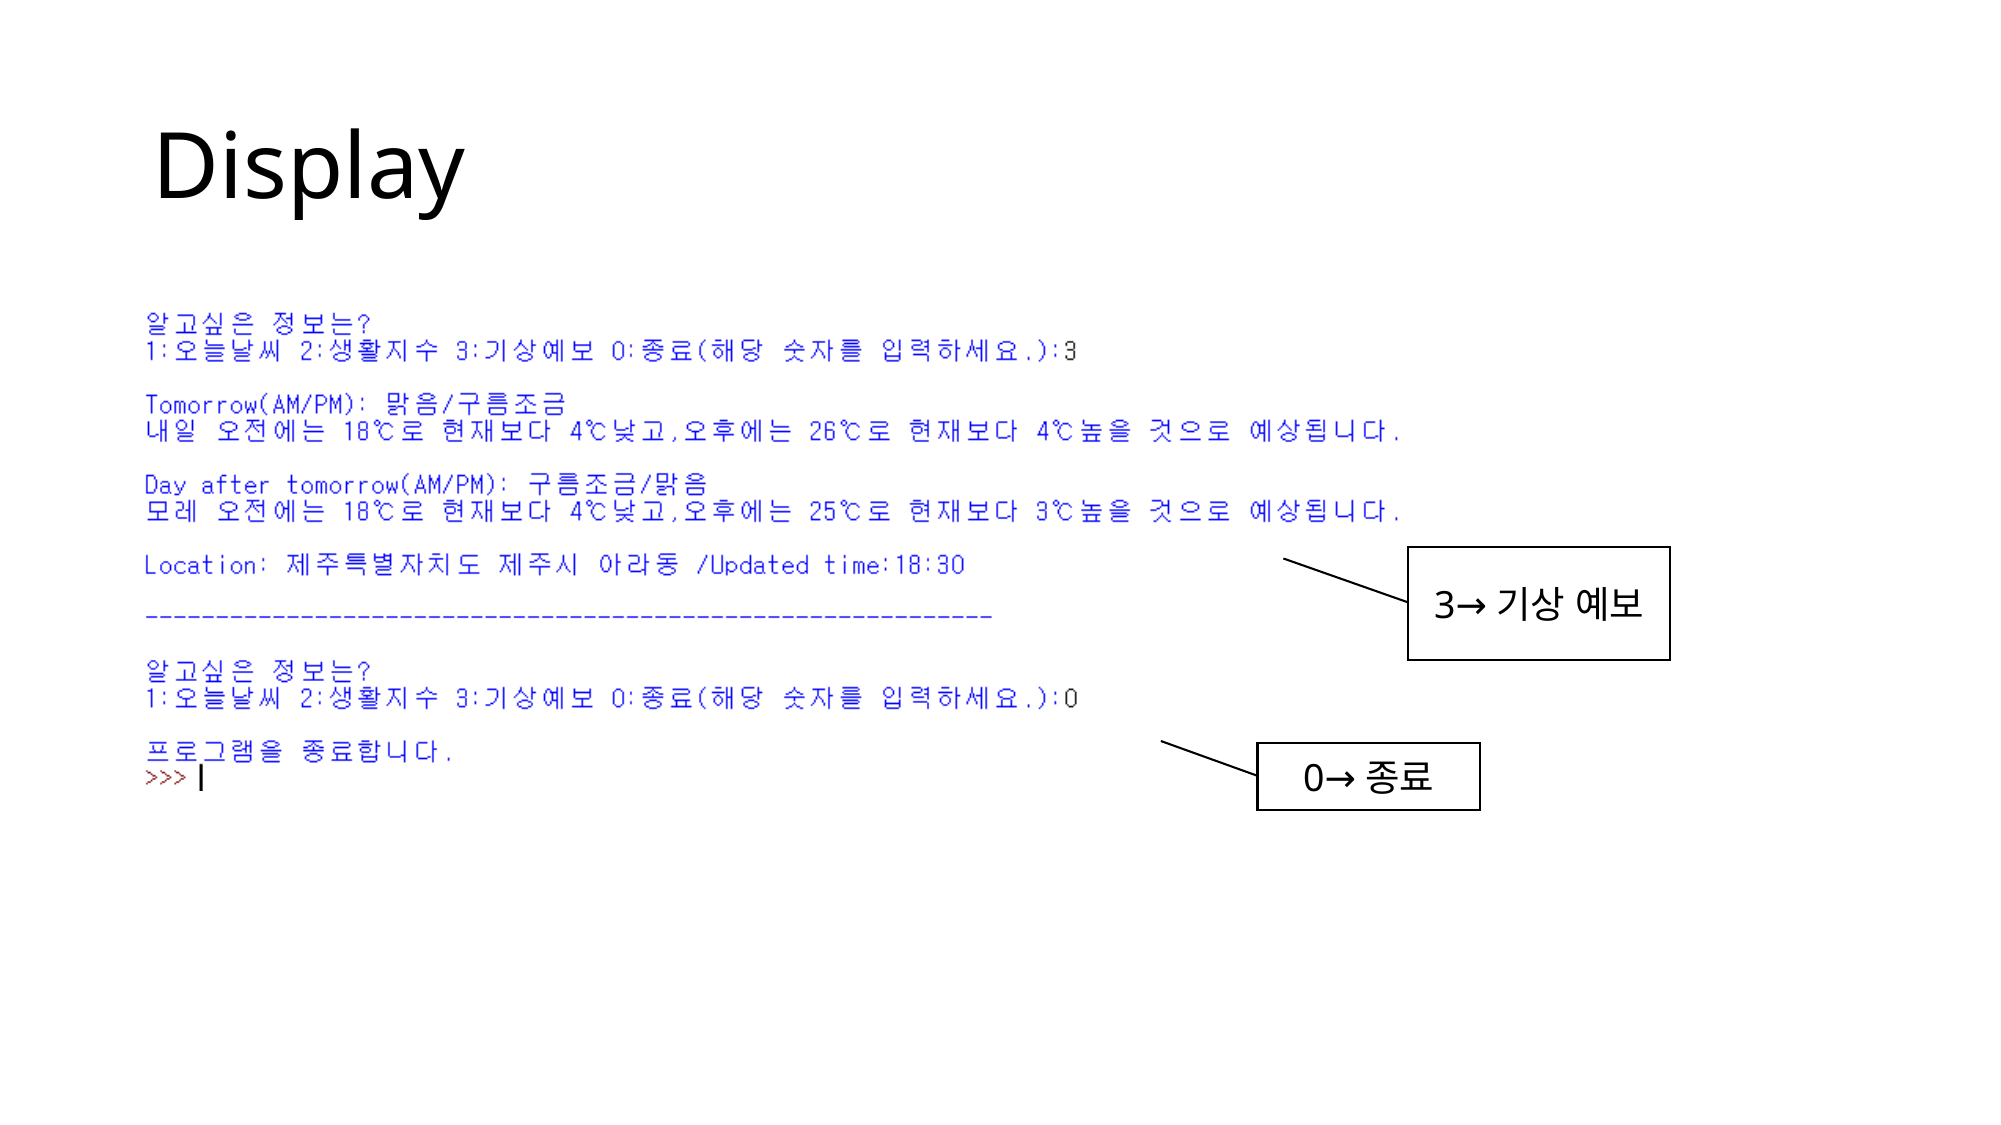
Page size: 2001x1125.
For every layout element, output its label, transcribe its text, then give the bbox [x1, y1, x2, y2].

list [137, 277, 1454, 791]
text_box 0→종료 [1256, 742, 1481, 811]
text_box 3→기상 예보 [1454, 546, 1671, 661]
title Display [137, 59, 1863, 278]
